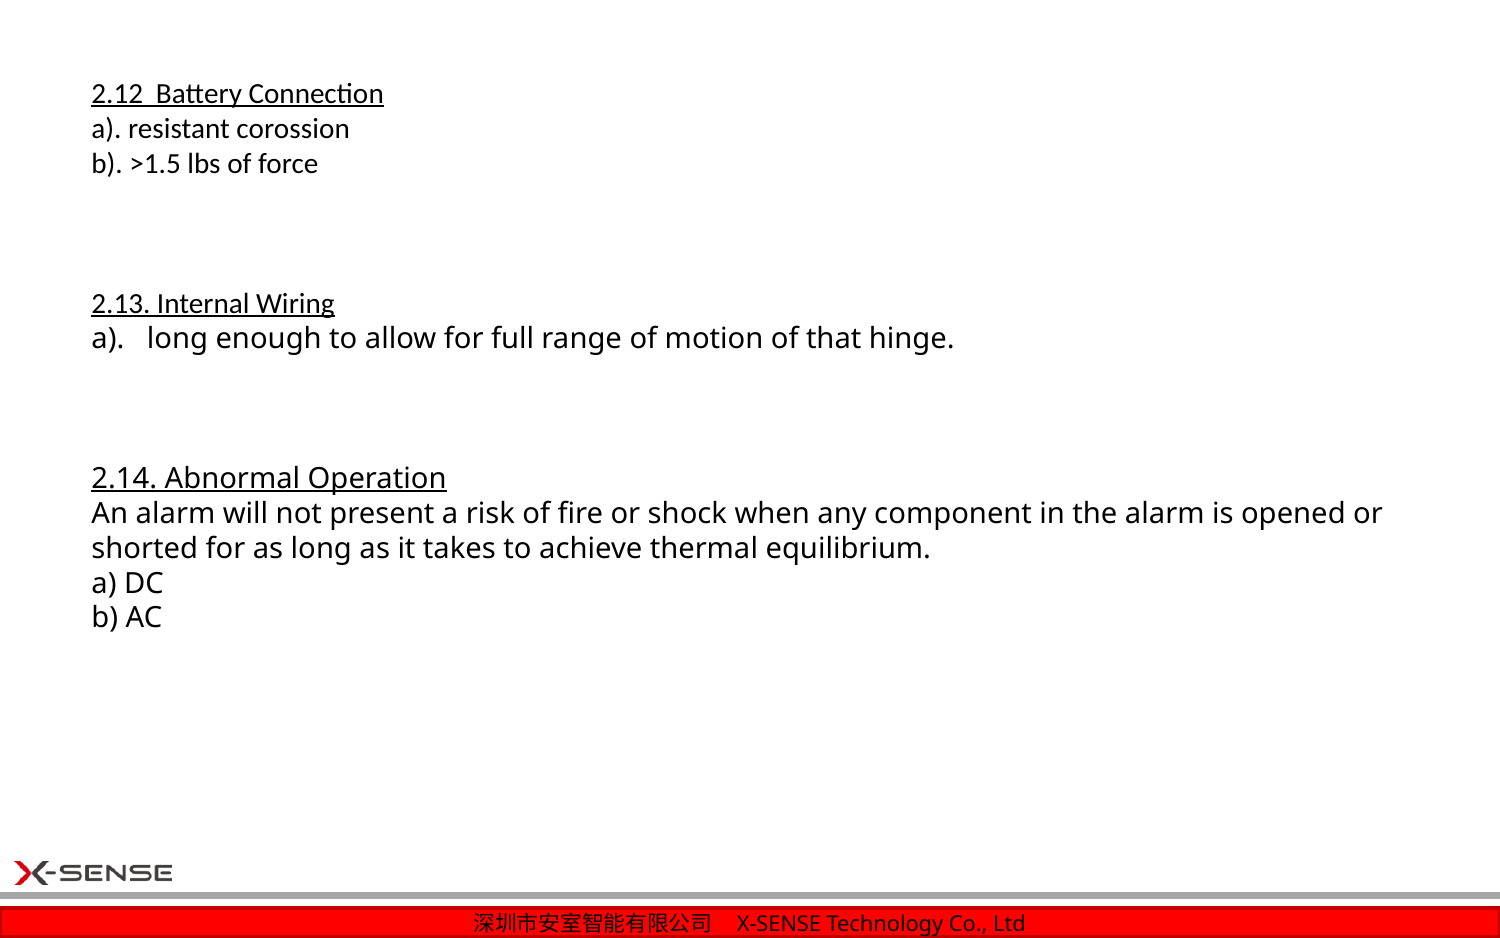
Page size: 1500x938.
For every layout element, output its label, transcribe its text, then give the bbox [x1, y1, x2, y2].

text_box 2.12 Battery Connection a). resistant corossion b). >1.5 lbs of force 2.13. Internal Wiring a). long enough to allow for full range of motion of that hinge. 2.14. Abnormal Operation An alarm will not present a risk of fire or shock when any component in the alarm is opened or shorted for as long as it takes to achieve thermal equilibrium. a) DC b) AC [76, 67, 1426, 849]
picture [11, 857, 176, 886]
